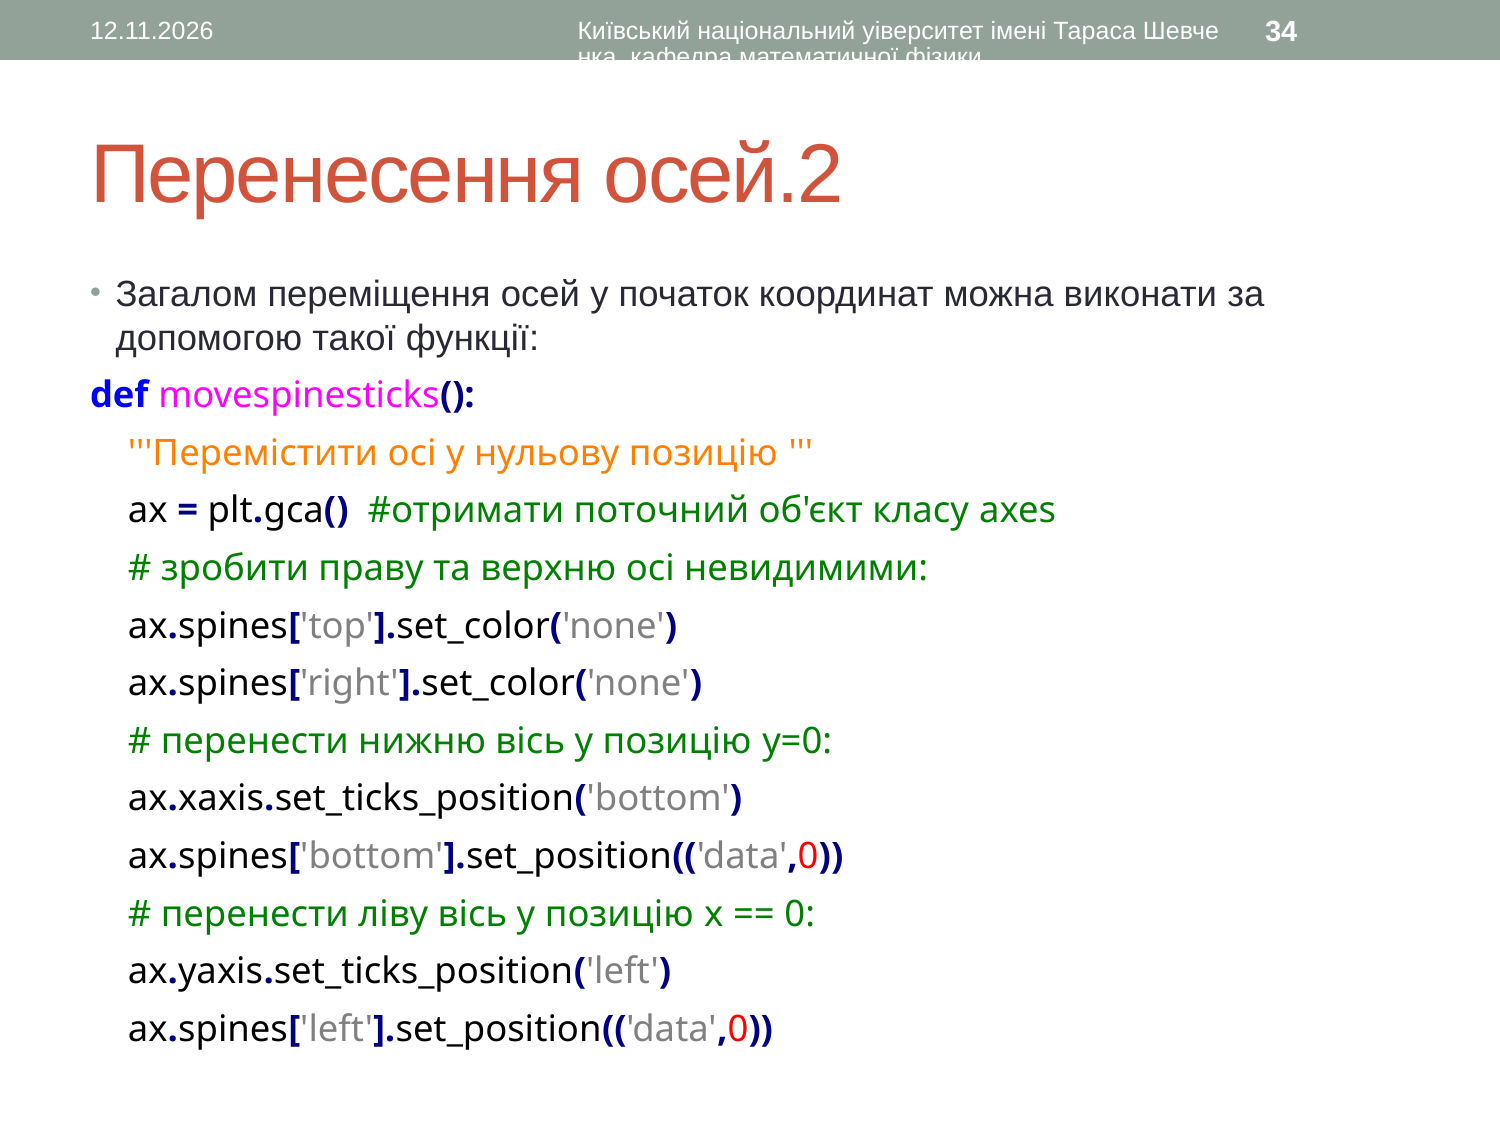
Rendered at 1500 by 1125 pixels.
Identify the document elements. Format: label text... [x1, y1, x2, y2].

title Перенесення осей.2 [75, 87, 1425, 250]
list Загалом переміщення осей у початок координат можна виконати за допомогою такої функції: def movespinesticks(): '''Перемістити осі у нульову позицію ''' ax = plt.gca() #отримати поточний об'єкт класу axes # зробити праву та верхню осі невидимими: ax.spines['top'].set_color('none') ax.spines['right'].set_color('none') # перенести нижню вісь у позицію y=0: ax.xaxis.set_ticks_position('bottom') ax.spines['bottom'].set_position(('data',0)) # перенести ліву вісь у позицію x == 0: ax.yaxis.set_ticks_position('left') ax.spines['left'].set_position(('data',0)) [75, 262, 1425, 1063]
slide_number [75, 3, 550, 57]
slide_number 34 [1250, 3, 1425, 57]
footer Київський національний уіверситет імені Тараса Шевченка, кафедра математичної фізики [562, 3, 1238, 57]
